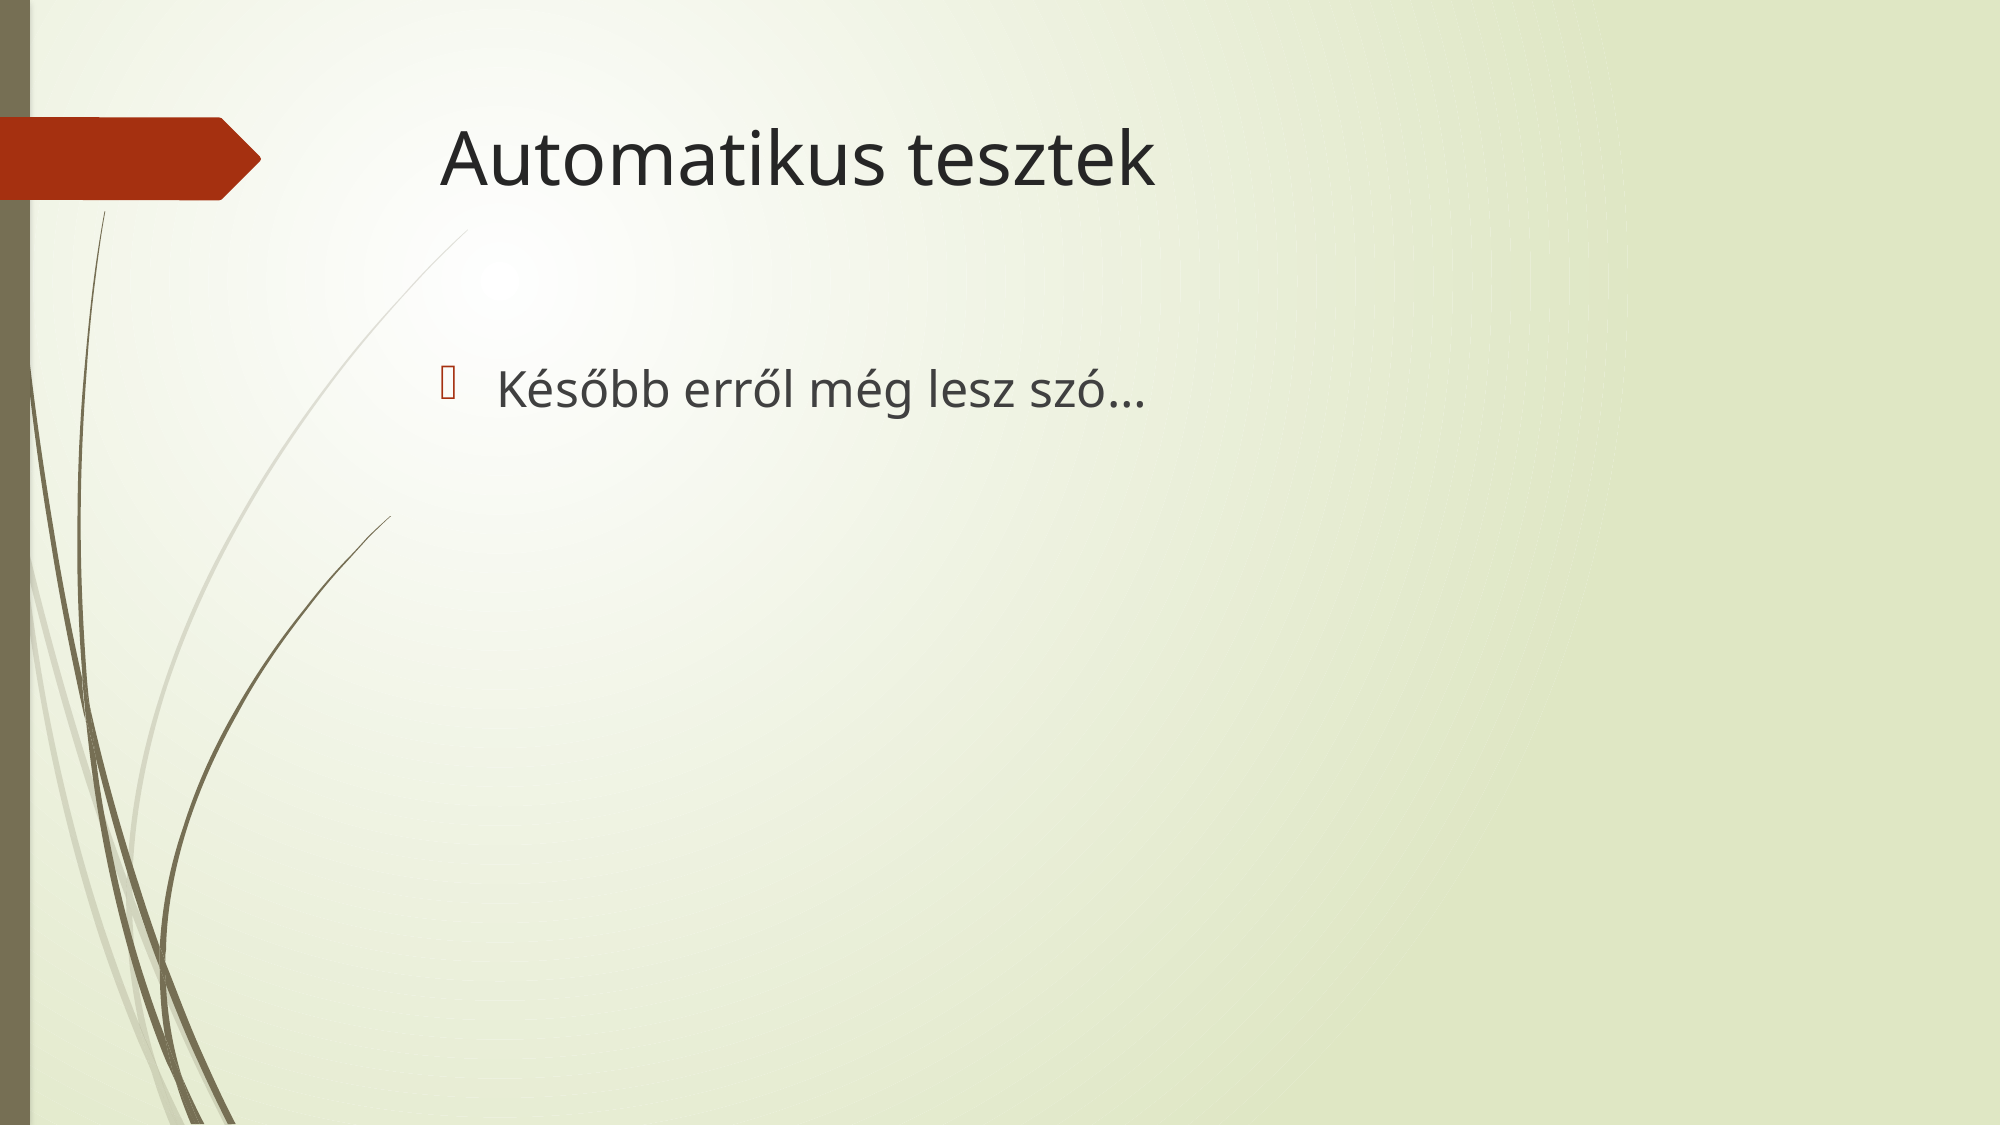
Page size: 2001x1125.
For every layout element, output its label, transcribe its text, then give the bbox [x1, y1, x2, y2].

title Automatikus tesztek [425, 102, 1888, 313]
list Később erről még lesz szó… [424, 350, 1888, 970]
